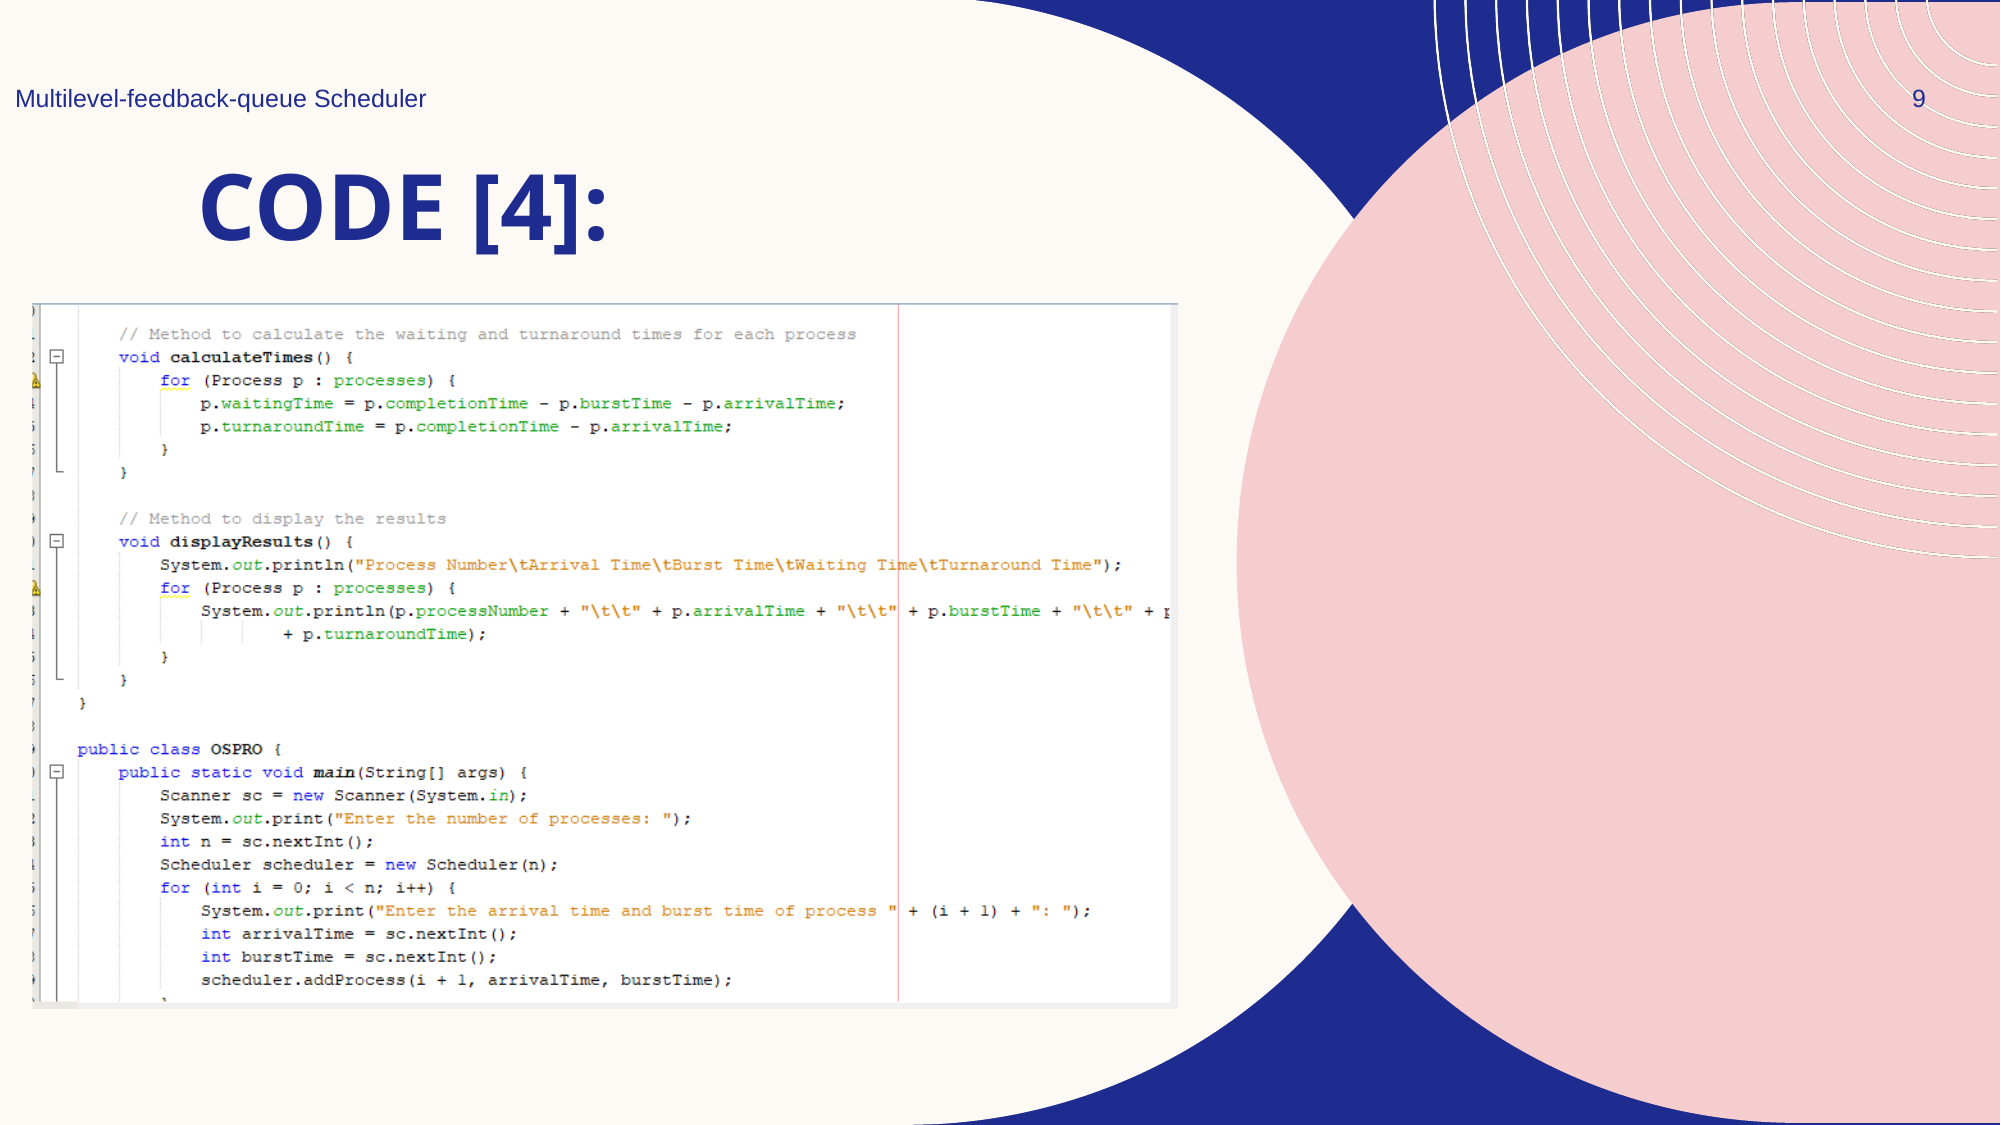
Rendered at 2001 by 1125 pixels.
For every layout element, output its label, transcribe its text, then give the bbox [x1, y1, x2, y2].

slide_number 9 [1838, 75, 2000, 121]
footer Multilevel-feedback-queue Scheduler [0, 75, 525, 121]
picture [1433, 0, 1997, 559]
picture [32, 303, 1179, 1009]
title Code [4]: [183, 156, 867, 267]
